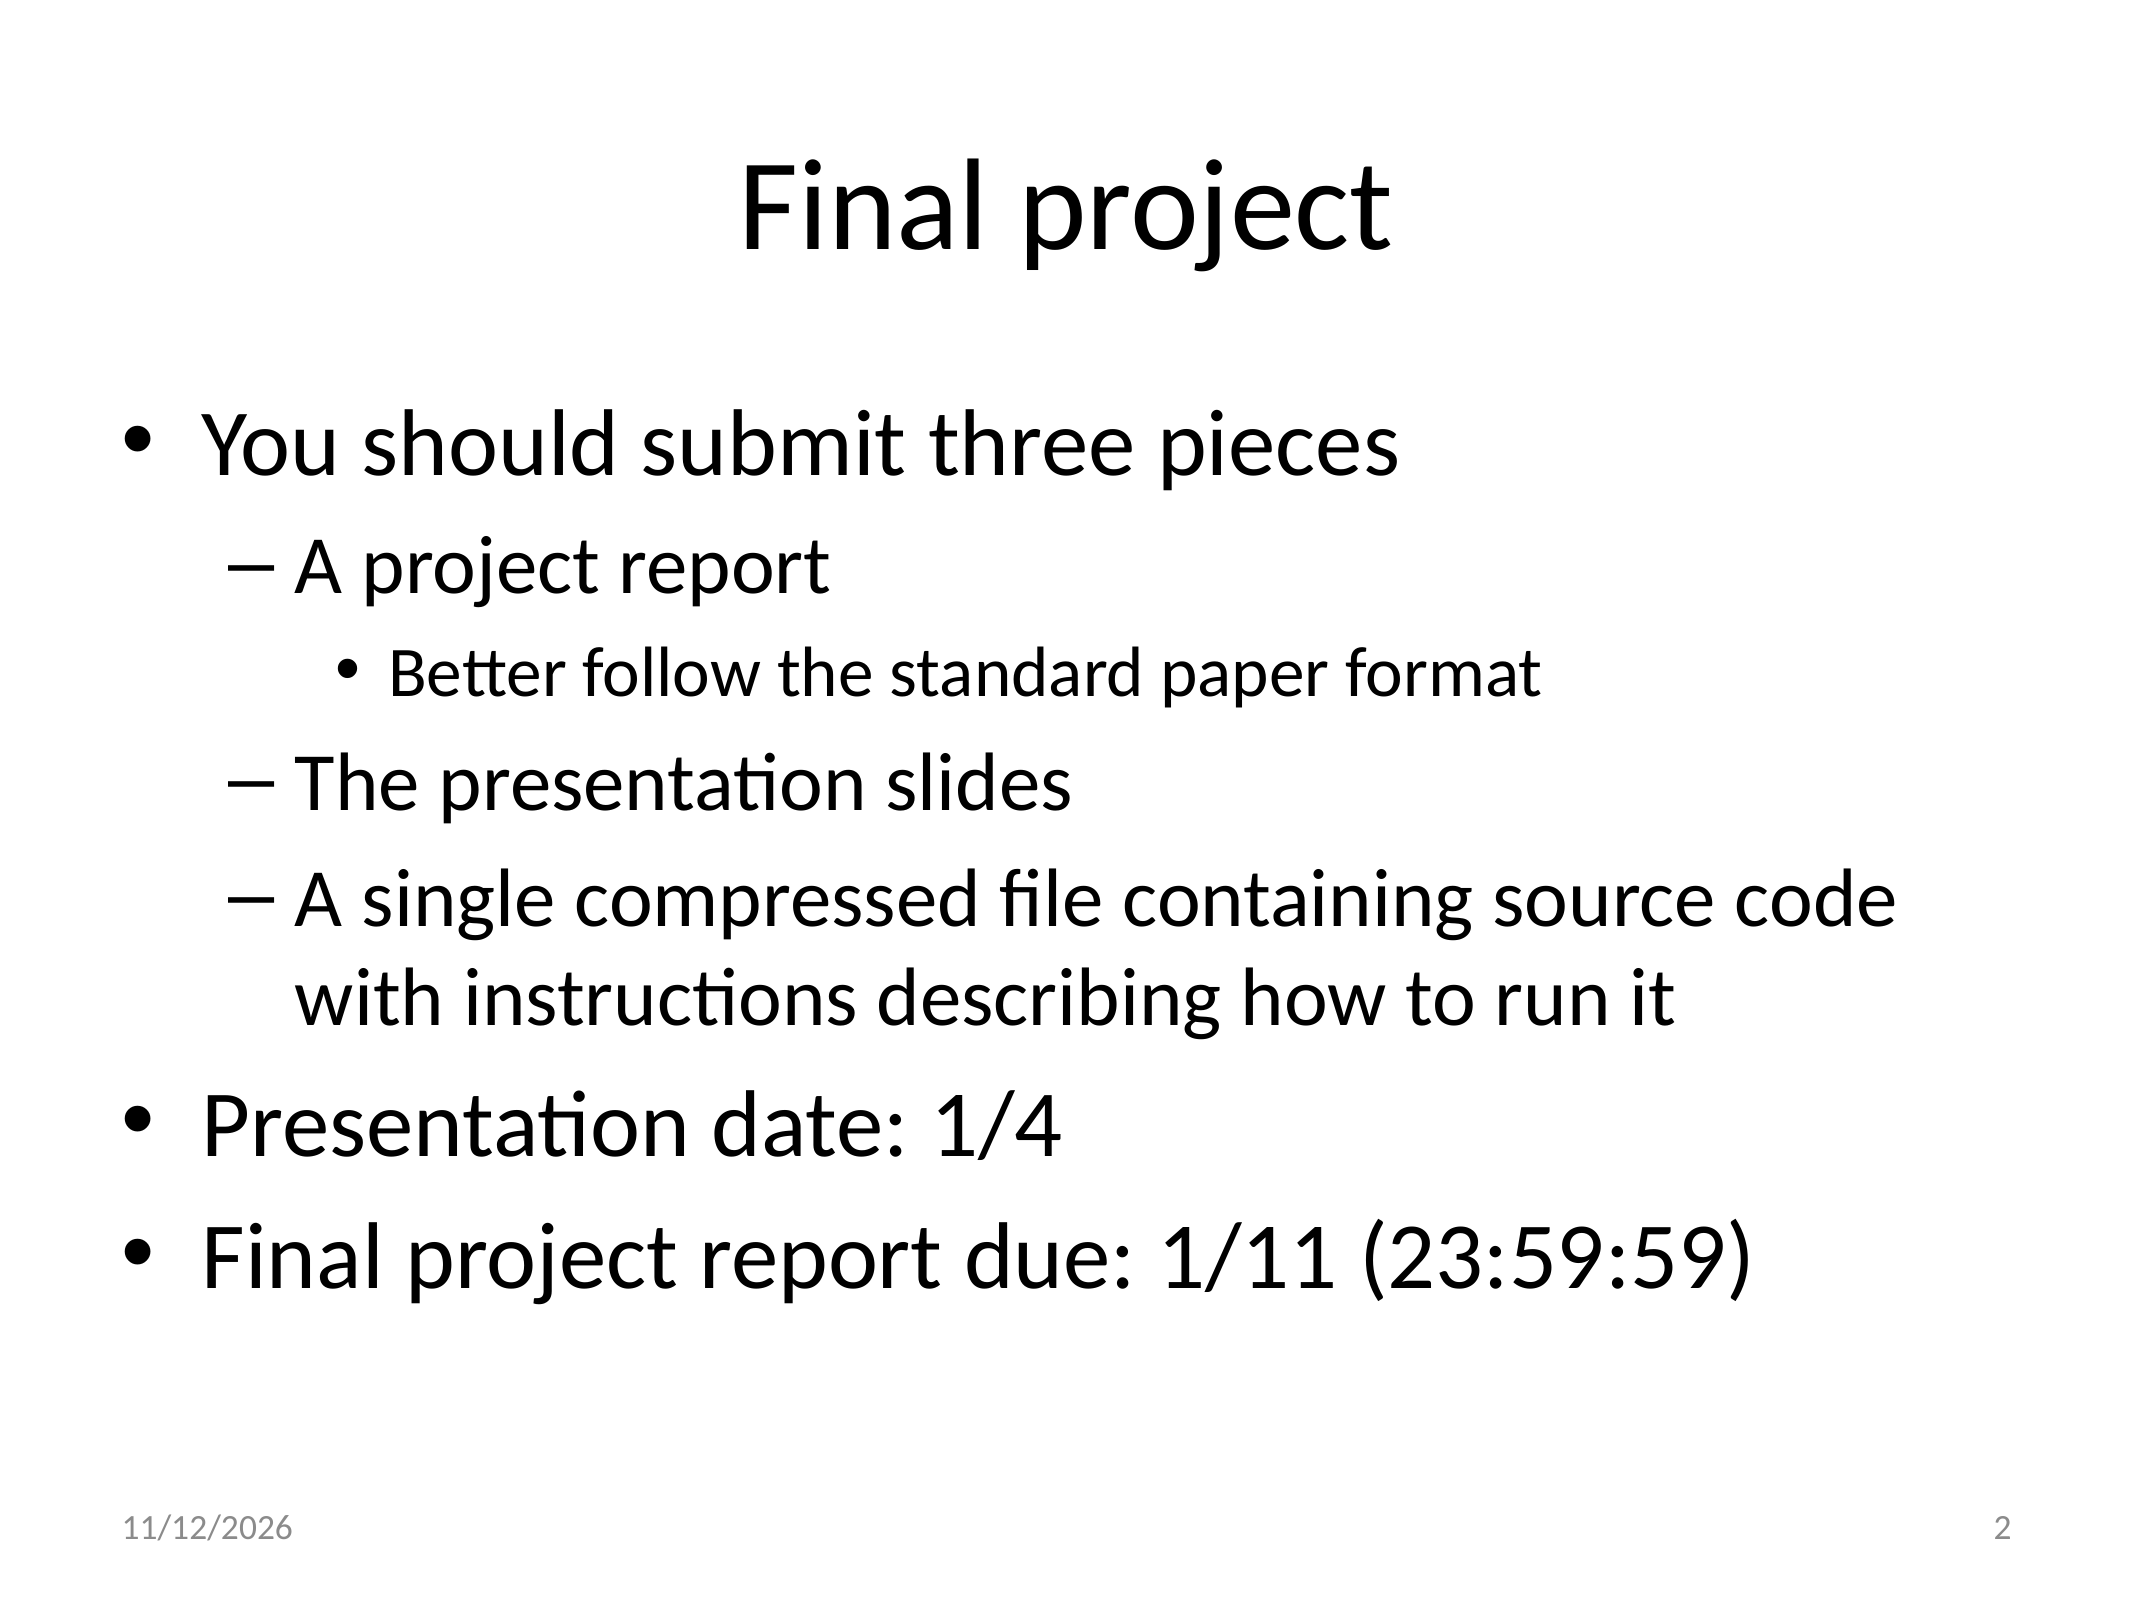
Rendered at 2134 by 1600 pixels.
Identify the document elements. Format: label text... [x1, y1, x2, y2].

slide_number 2 [1528, 1482, 2027, 1569]
list You should submit three pieces A project report Better follow the standard paper format The presentation slides A single compressed file containing source code with instructions describing how to run it Presentation date: 1/4 Final project report due: 1/11 (23:59:59) [106, 373, 2027, 1430]
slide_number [106, 1482, 605, 1569]
title Final project [106, 64, 2027, 331]
